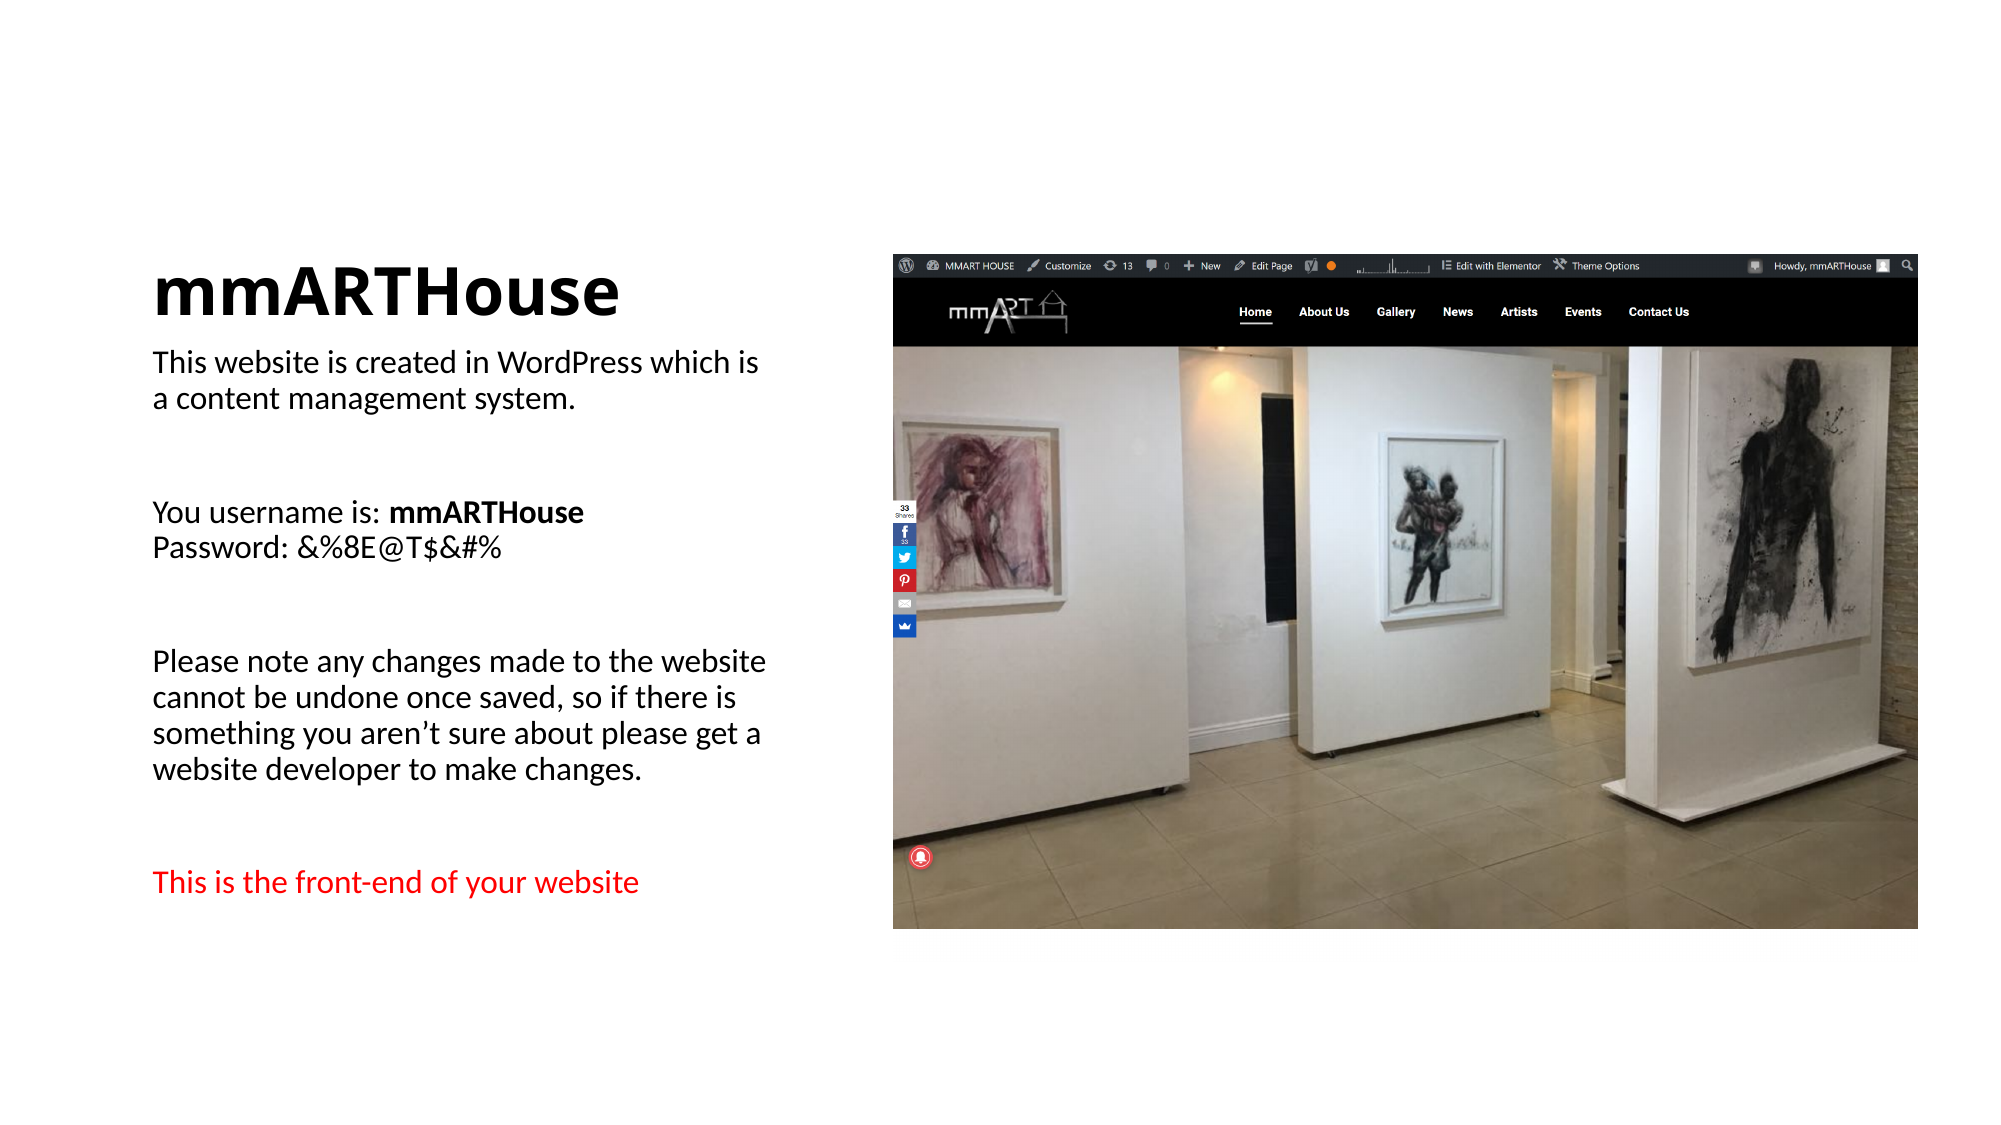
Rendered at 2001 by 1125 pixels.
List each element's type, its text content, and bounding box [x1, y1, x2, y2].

list This website is created in WordPress which is a content management system. You username is: mmARTHouse Password: &%8E@T$&#% Please note any changes made to the website cannot be undone once saved, so if there is something you aren’t sure about please get a website developer to make changes. This is the front-end of your website [137, 337, 783, 1045]
picture [893, 254, 1918, 962]
picture [900, 553, 909, 562]
title mmARTHouse [137, 75, 783, 337]
